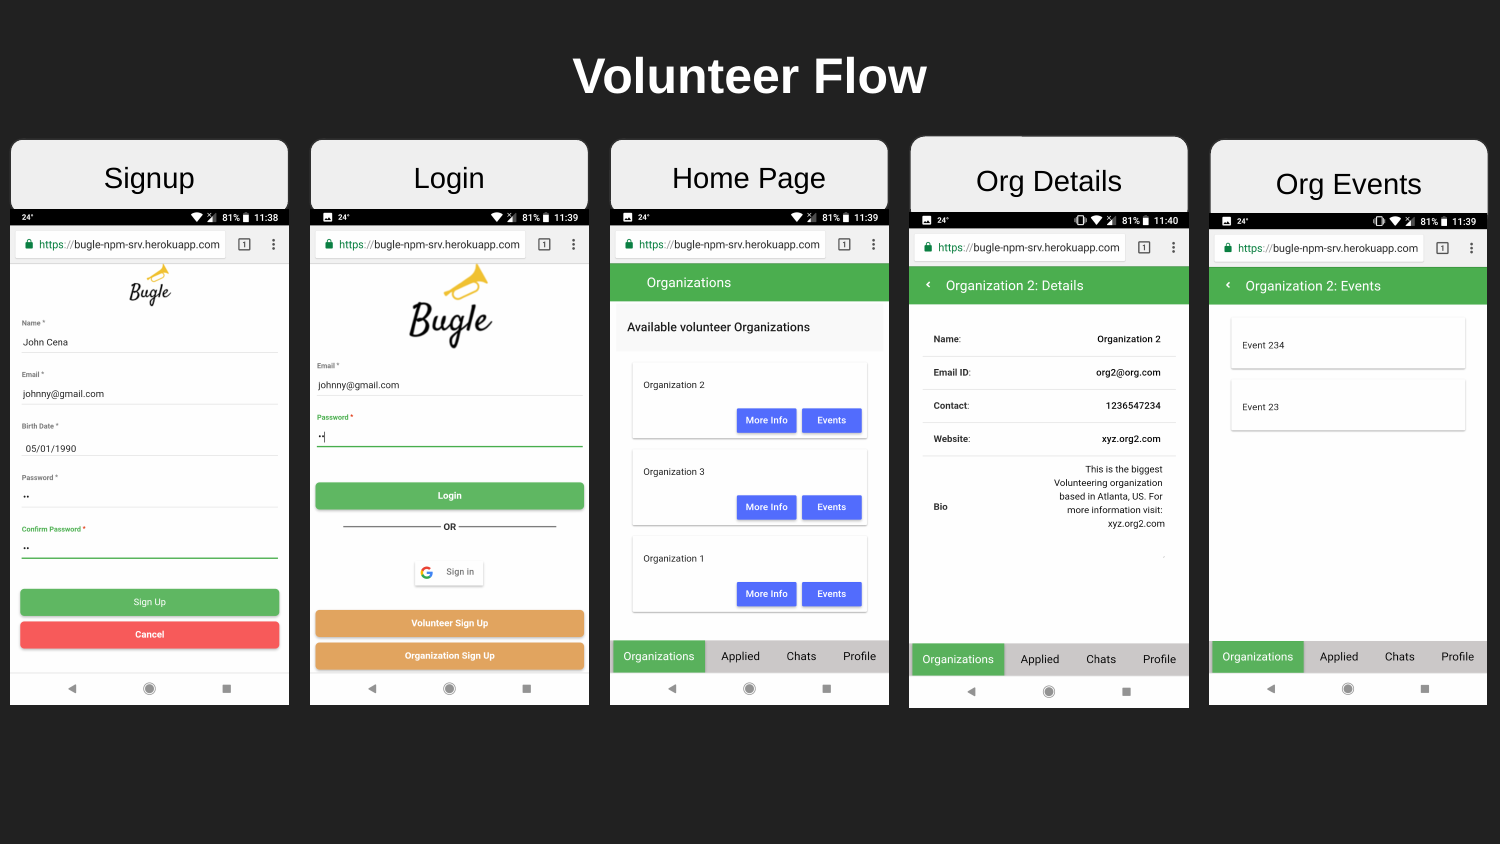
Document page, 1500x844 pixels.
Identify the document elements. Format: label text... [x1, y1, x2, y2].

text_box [1209, 138, 1489, 705]
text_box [309, 138, 589, 705]
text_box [609, 138, 889, 705]
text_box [9, 138, 289, 705]
text_box Volunteer Flow [22, 35, 1478, 111]
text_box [909, 135, 1189, 709]
